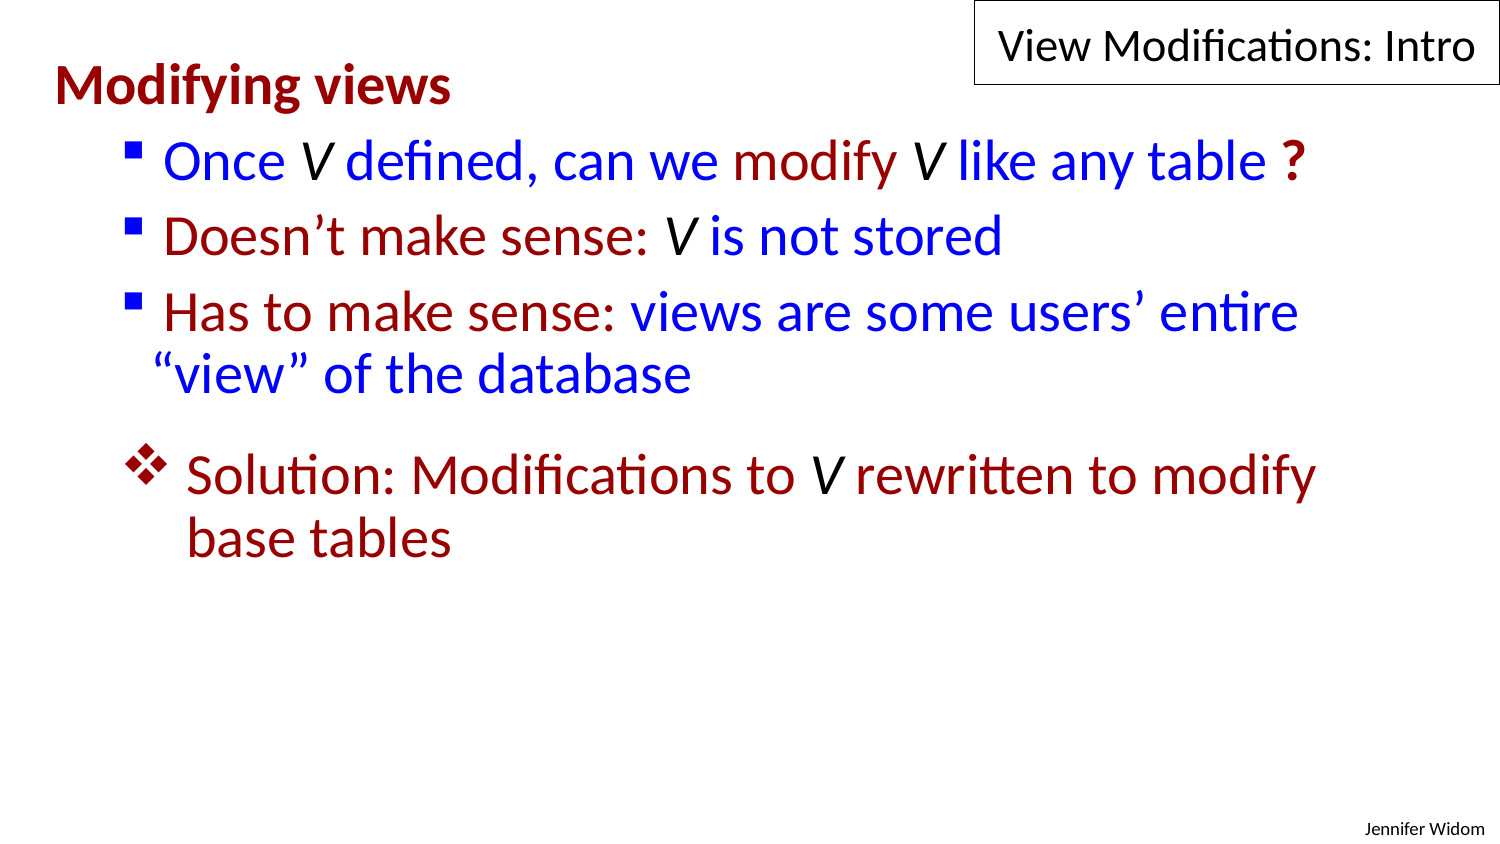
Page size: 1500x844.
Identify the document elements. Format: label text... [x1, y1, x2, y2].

text_box View Modifications: Intro [974, 0, 1500, 85]
text_box Modifying views Once V defined, can we modify V like any table ? Doesn’t make sense: V is not stored Has to make sense: views are some users’ entire “view” of the database Solution: Modifications to V rewritten to modify base tables [24, 46, 1388, 794]
